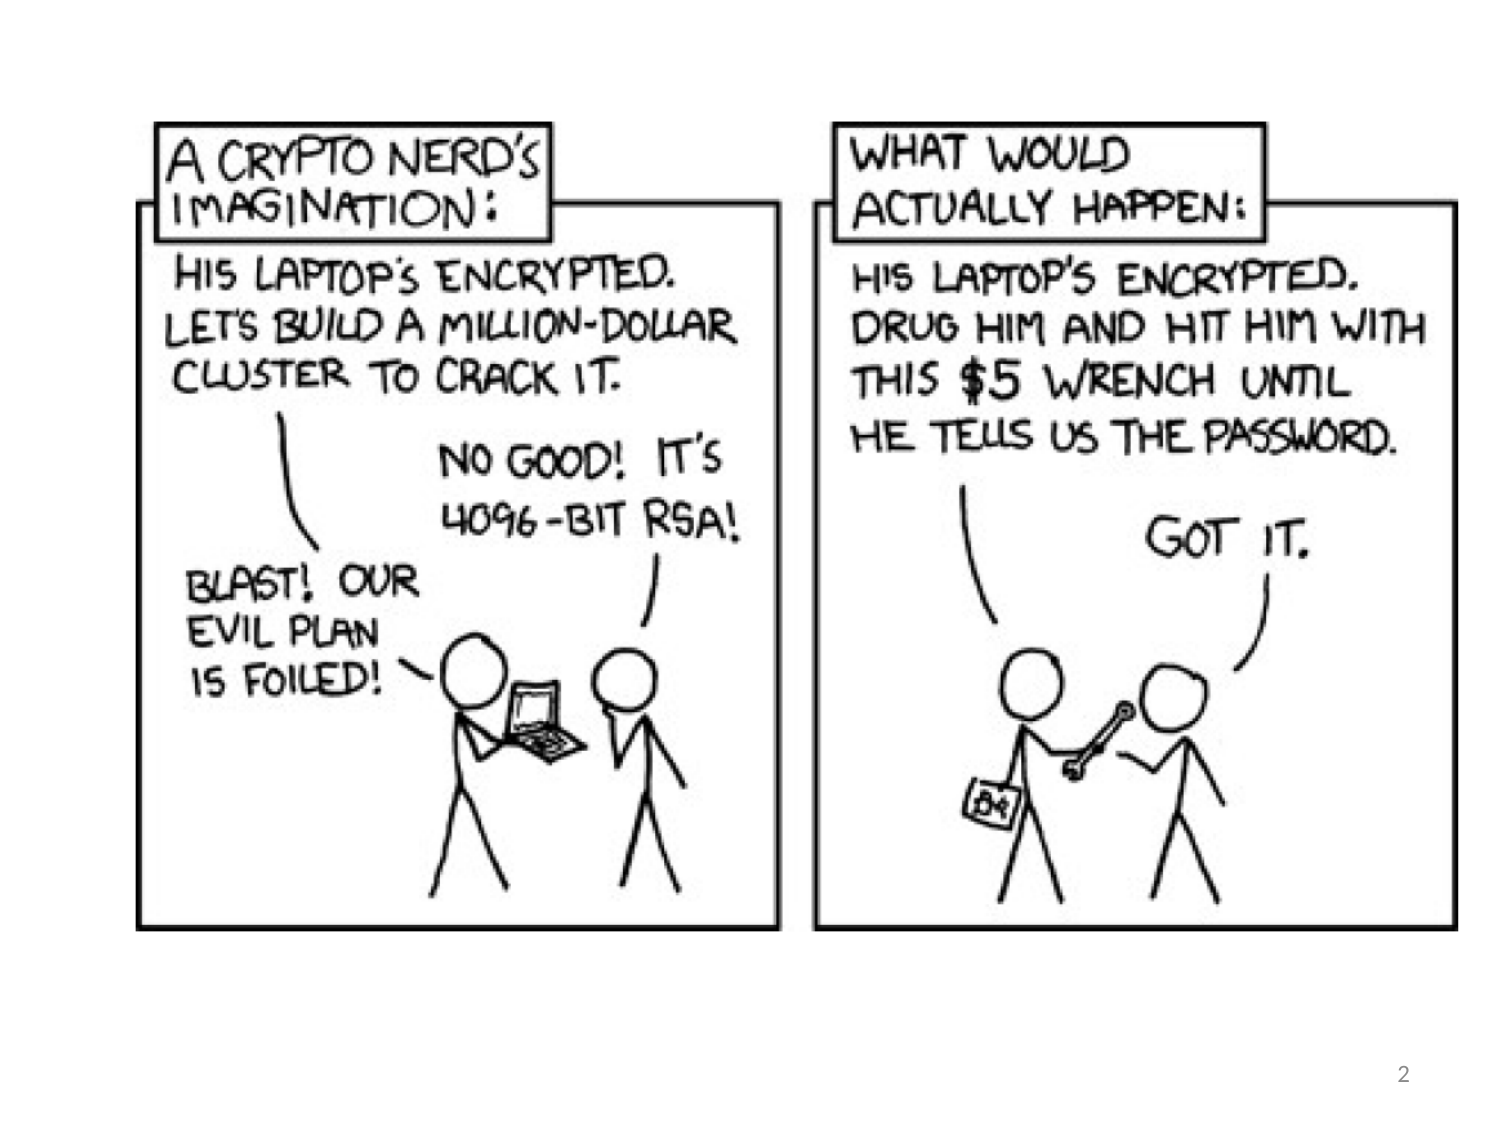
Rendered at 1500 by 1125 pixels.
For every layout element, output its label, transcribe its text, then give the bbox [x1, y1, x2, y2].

picture [83, 74, 1500, 965]
slide_number 2 [1074, 1042, 1425, 1103]
